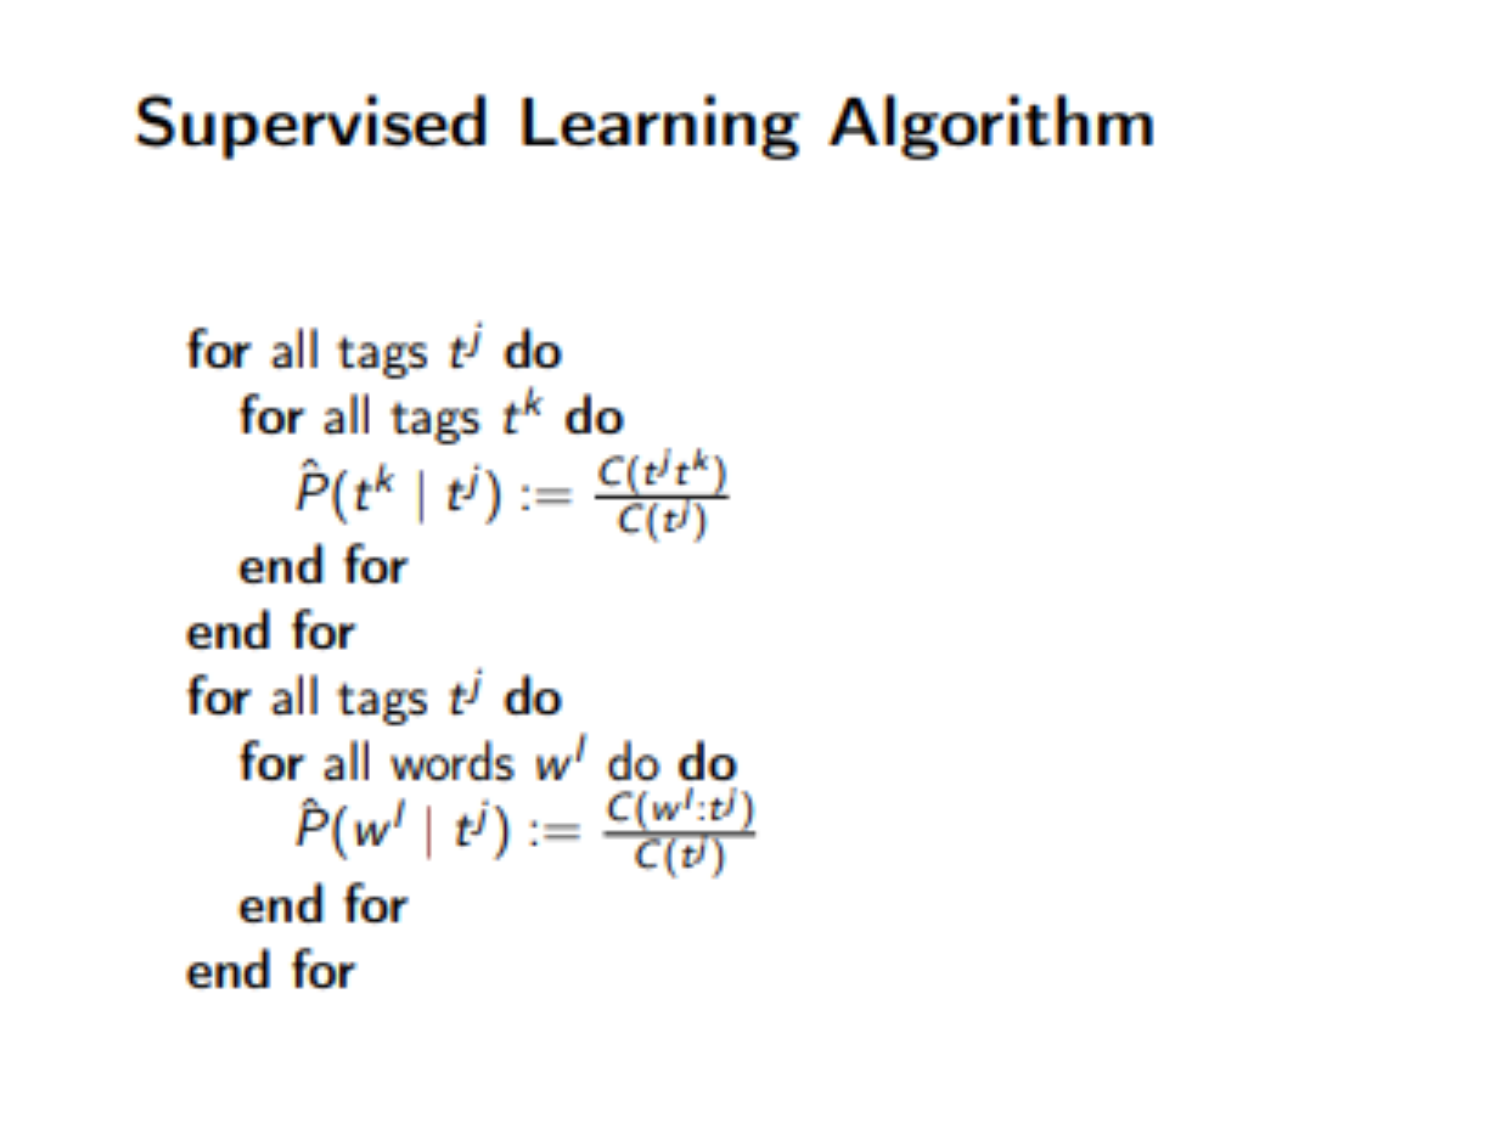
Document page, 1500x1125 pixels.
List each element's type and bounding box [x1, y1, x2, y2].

list [89, 70, 1231, 1044]
